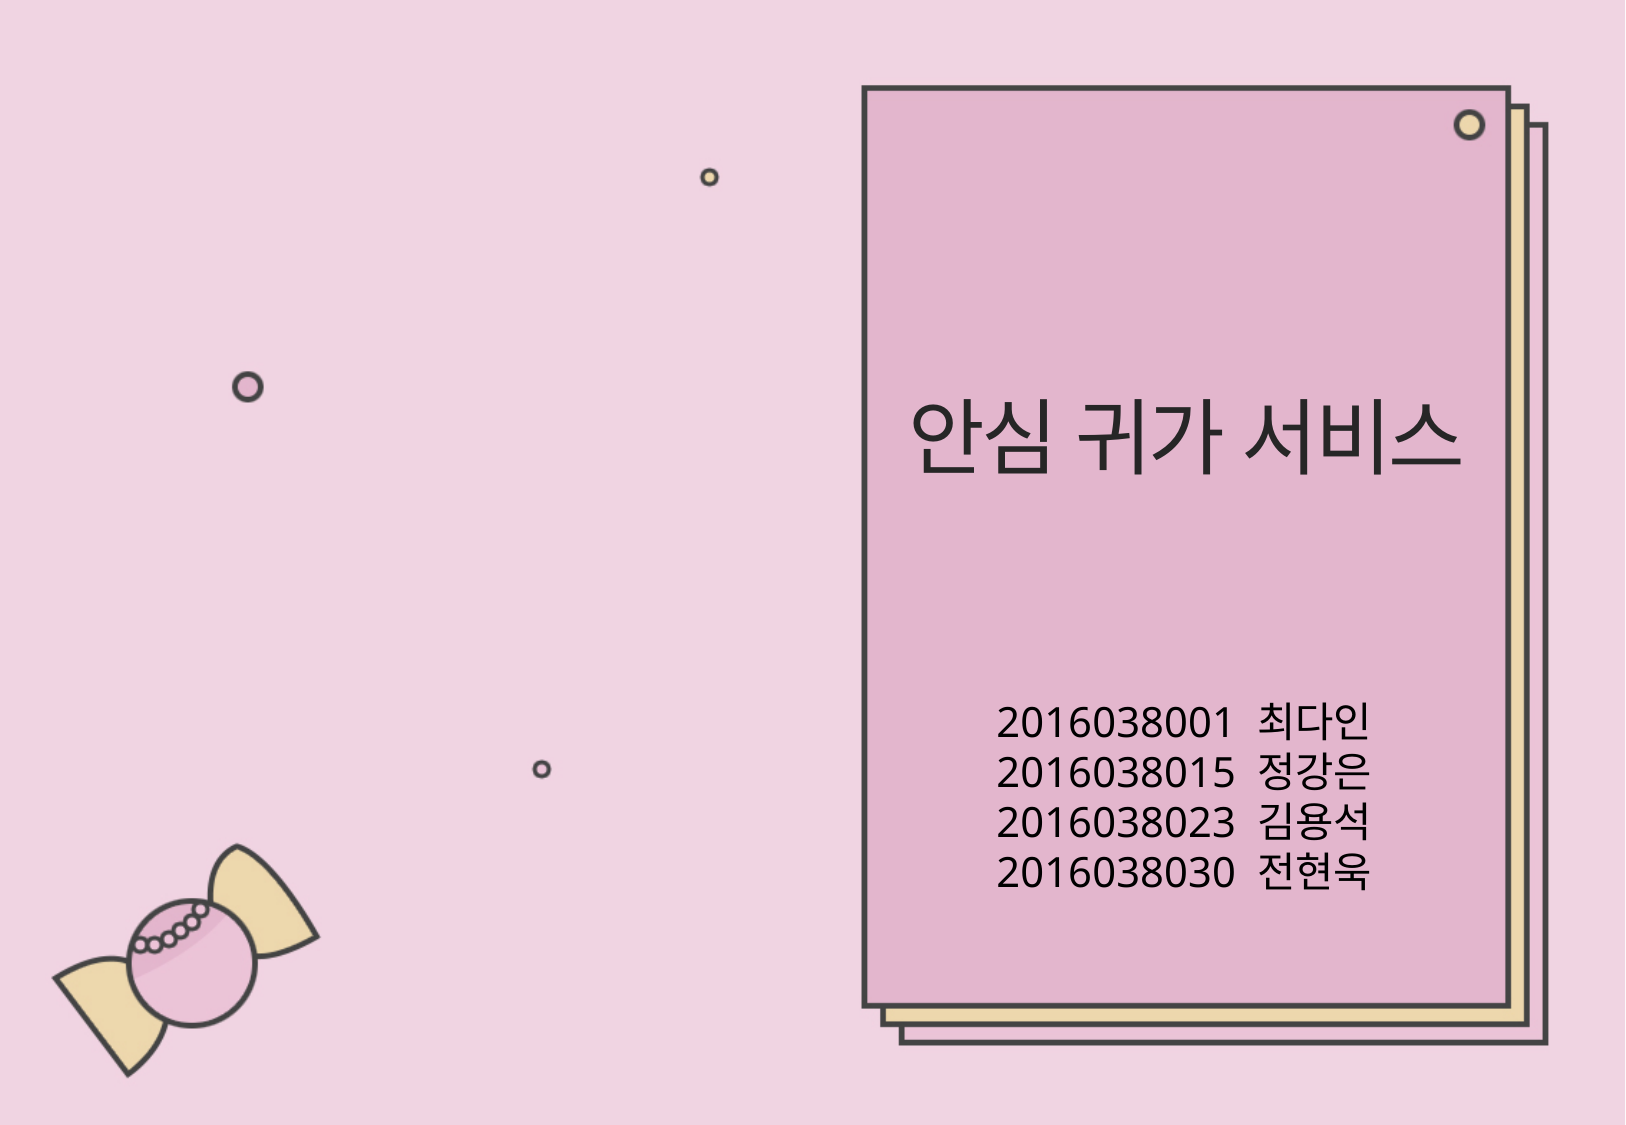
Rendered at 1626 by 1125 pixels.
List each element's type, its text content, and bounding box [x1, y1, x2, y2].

text_box 2016038001 최다인 2016038015 정강은 2016038023 김용석 2016038030 전현욱 [858, 688, 1511, 934]
text_box 안심 귀가 서비스 [860, 378, 1514, 493]
picture [0, 0, 1626, 1125]
